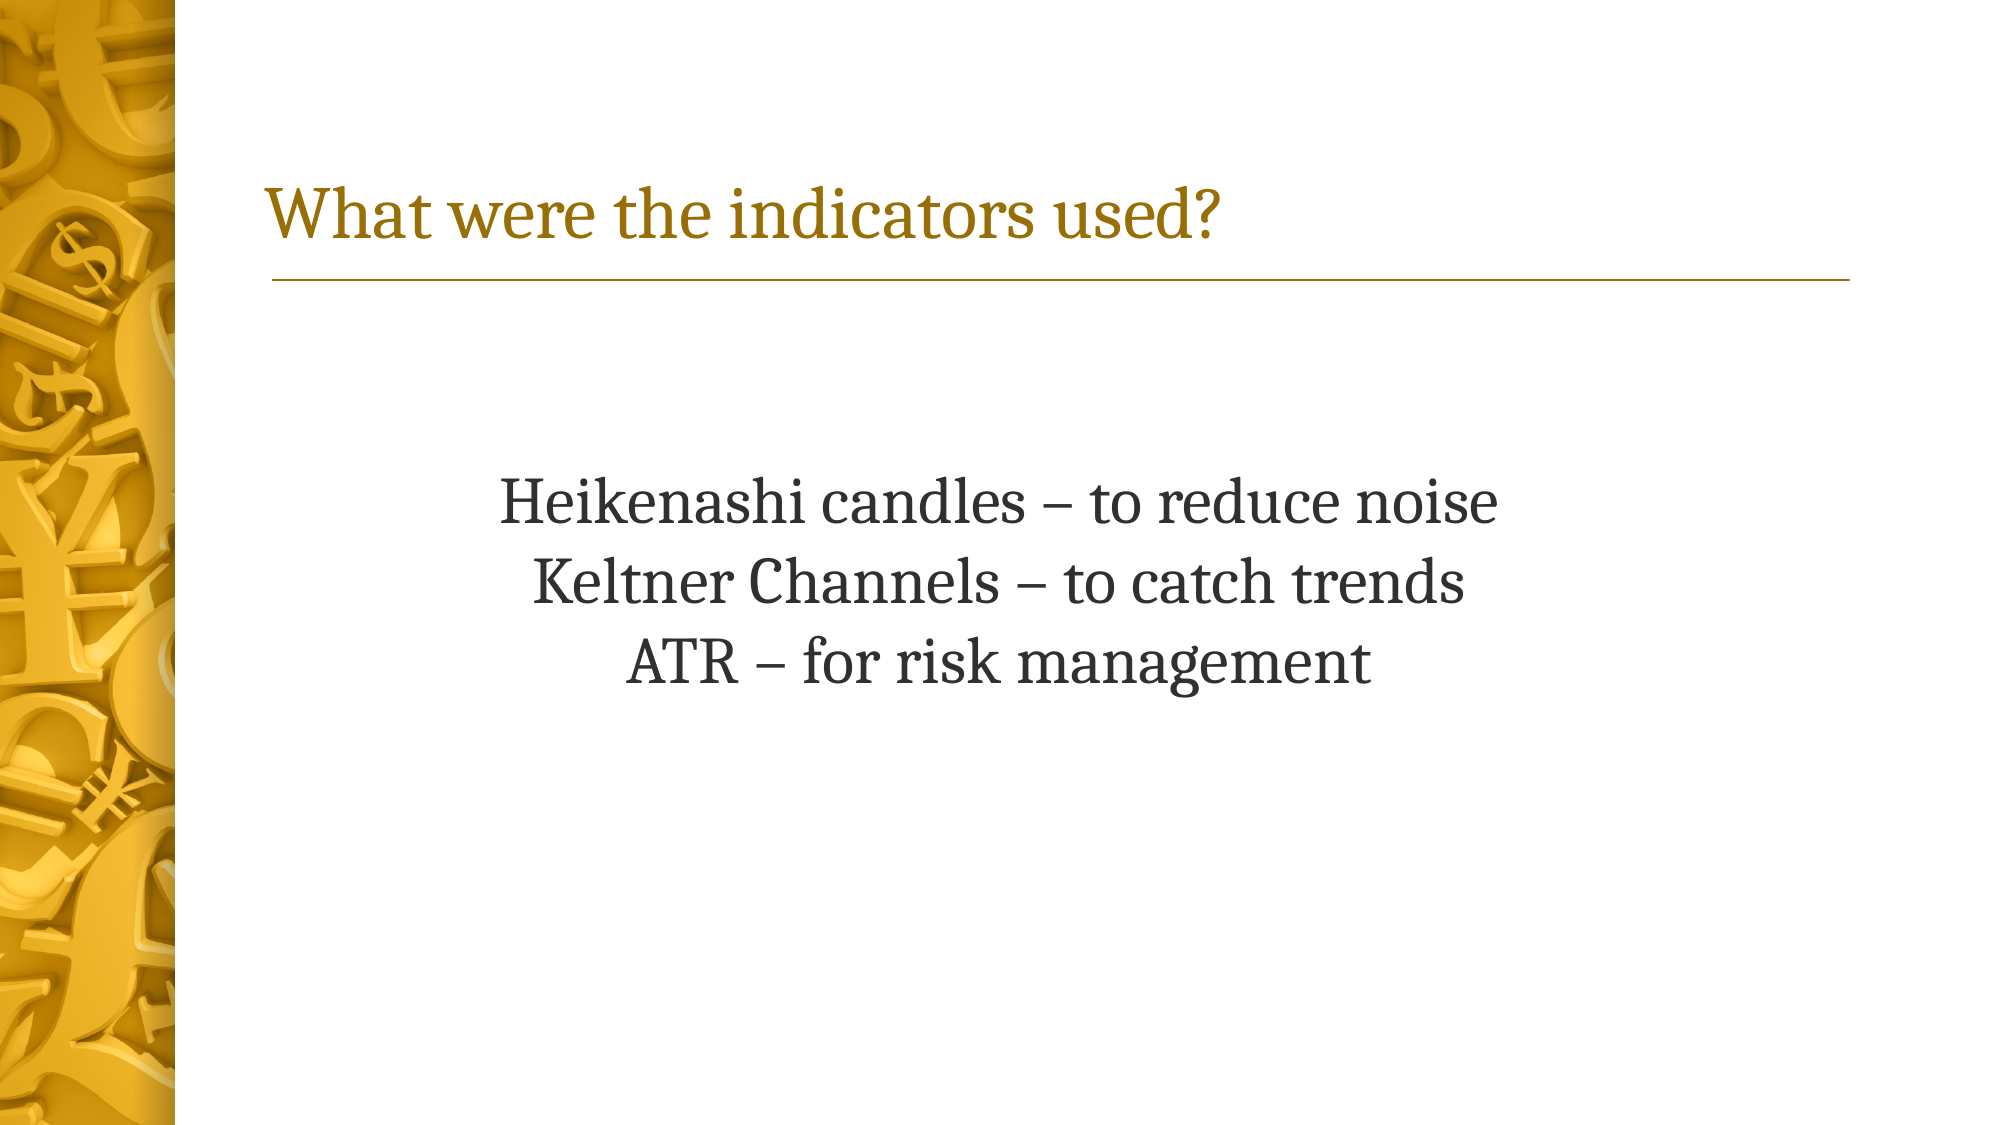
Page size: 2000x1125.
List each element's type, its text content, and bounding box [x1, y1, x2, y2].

picture [0, 0, 175, 1125]
text_box Heikenashi candles – to reduce noise Keltner Channels – to catch trends ATR – for risk management [484, 449, 1515, 705]
title What were the indicators used? [249, 62, 1863, 263]
